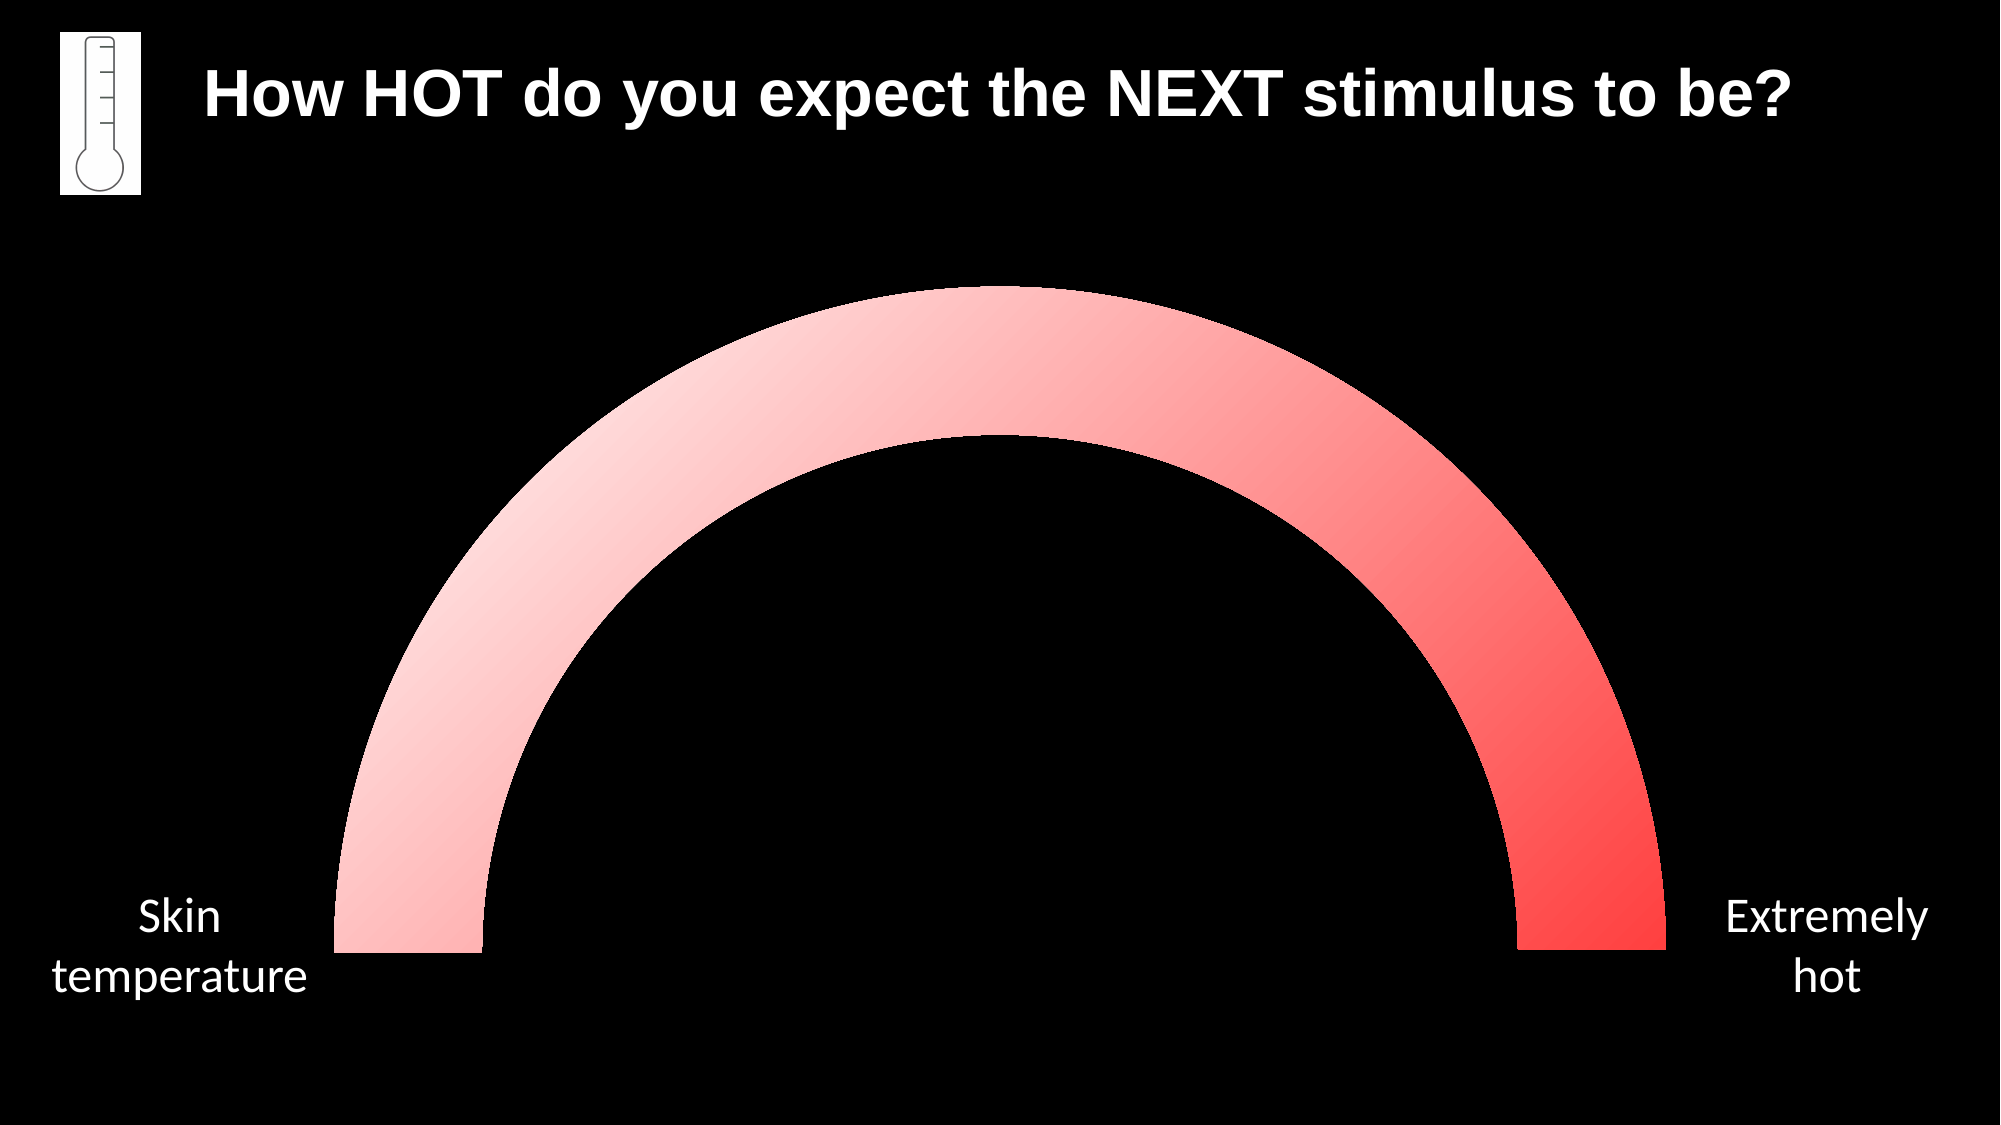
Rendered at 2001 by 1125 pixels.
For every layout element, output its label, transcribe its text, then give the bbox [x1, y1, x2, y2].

text_box How HOT do you expect the NEXT stimulus to be? [141, 42, 1932, 138]
text_box Extremely hot [1671, 874, 1983, 1010]
picture [60, 32, 141, 195]
text_box [336, 285, 1668, 954]
text_box Skin temperature [24, 874, 336, 1010]
